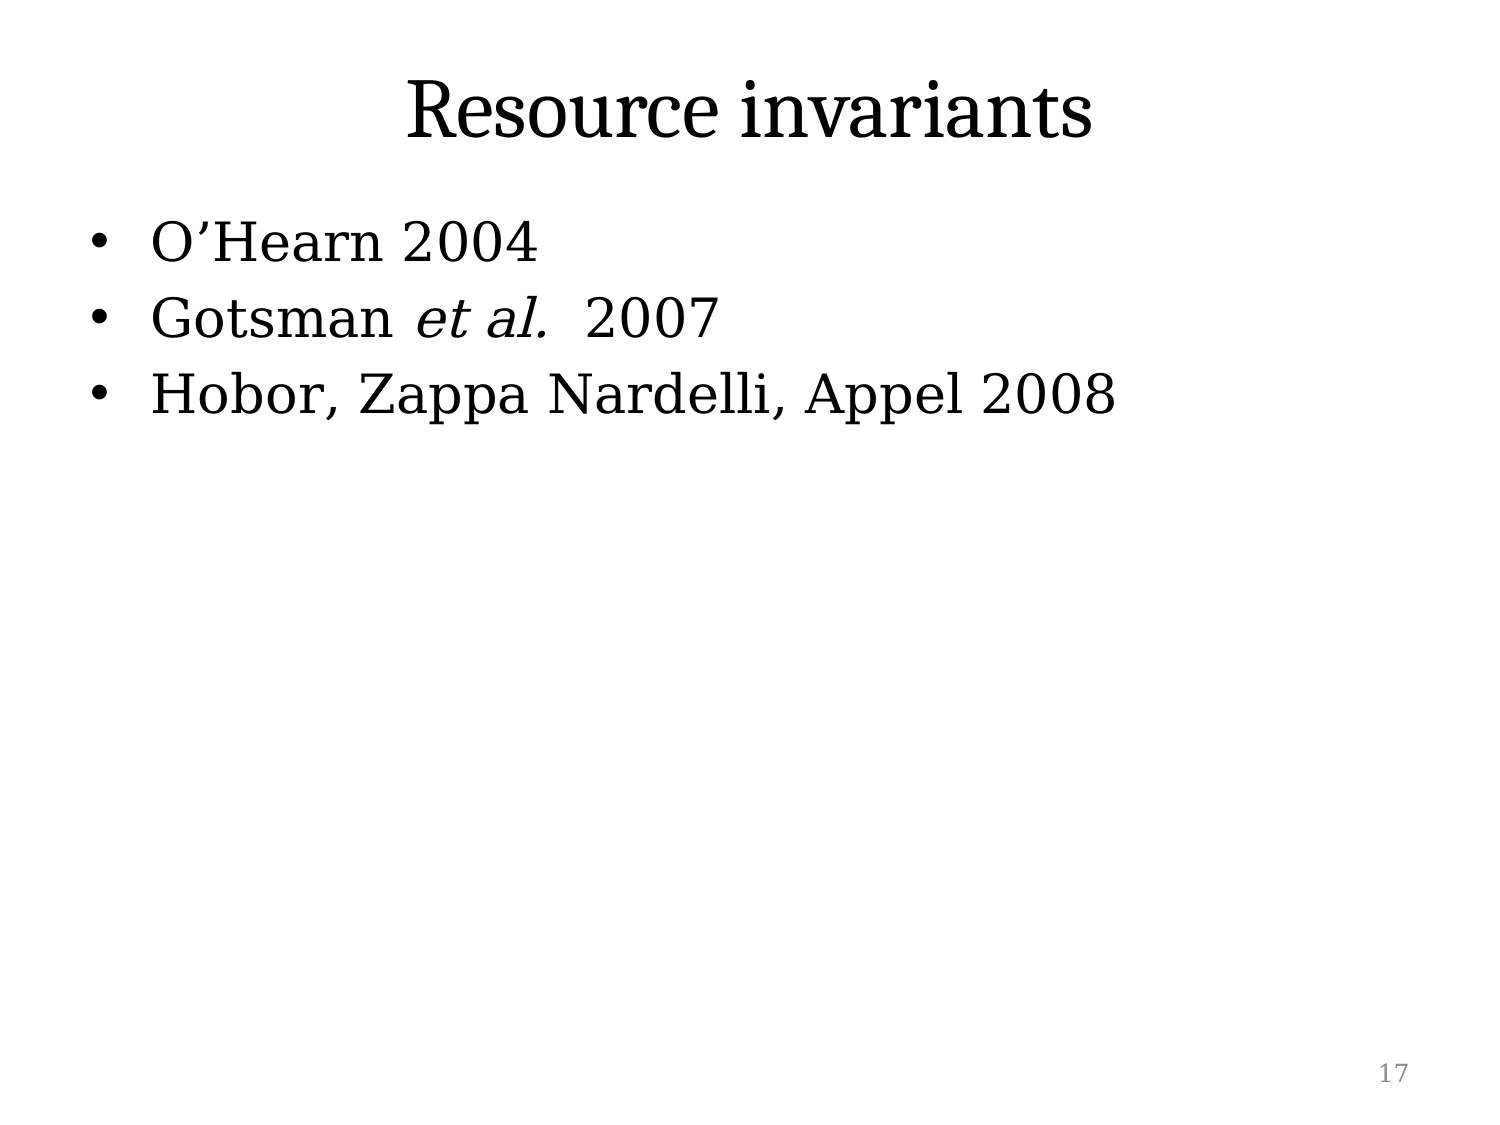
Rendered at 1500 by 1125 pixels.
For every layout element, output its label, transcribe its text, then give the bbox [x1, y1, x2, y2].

slide_number 17 [1074, 1042, 1425, 1103]
title Resource invariants [75, 45, 1425, 163]
